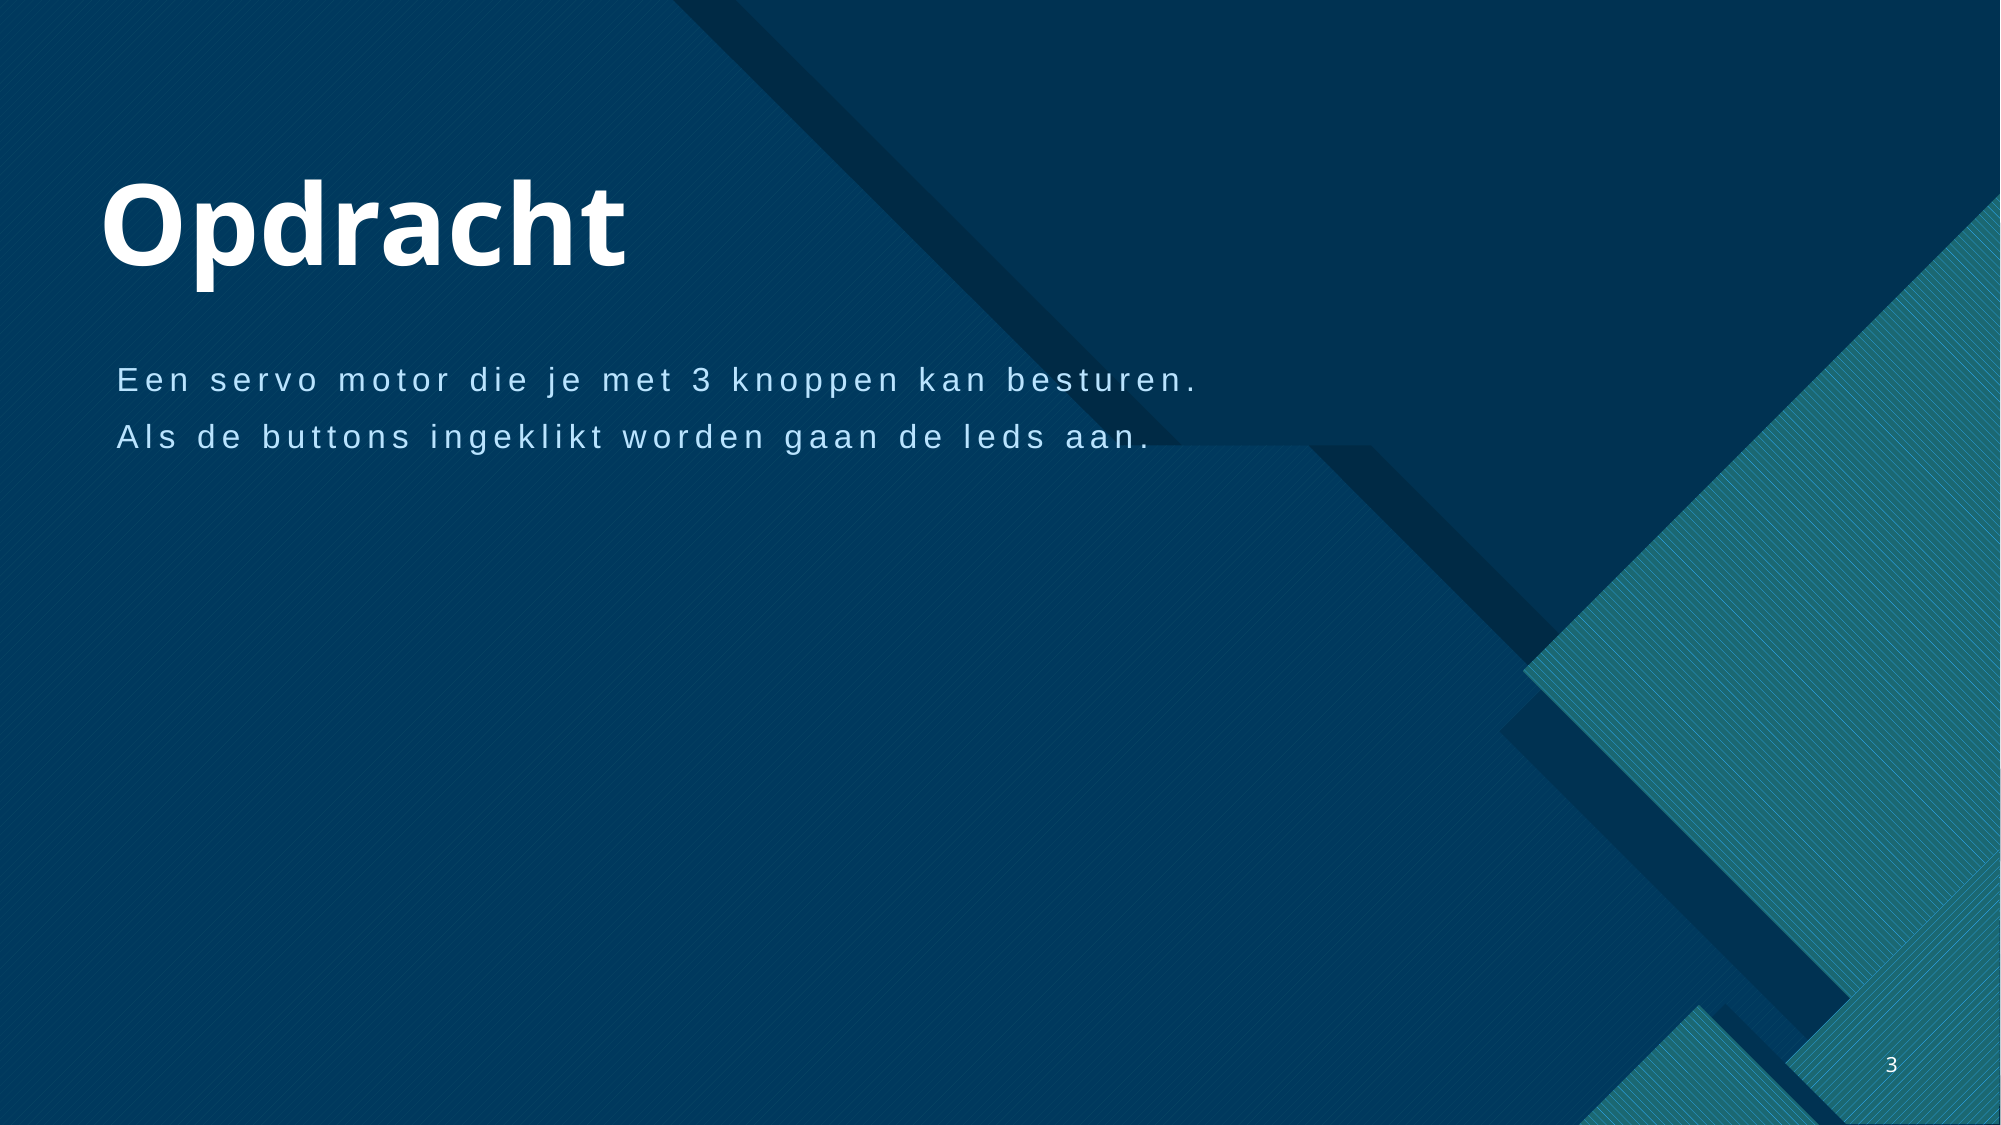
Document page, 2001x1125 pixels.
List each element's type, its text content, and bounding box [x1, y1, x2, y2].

list Een servo motor die je met 3 knoppen kan besturen. Als de buttons ingeklikt worden gaan de leds aan. [101, 355, 1218, 563]
slide_number 3 [1845, 1035, 1913, 1096]
title Opdracht [83, 156, 1361, 298]
